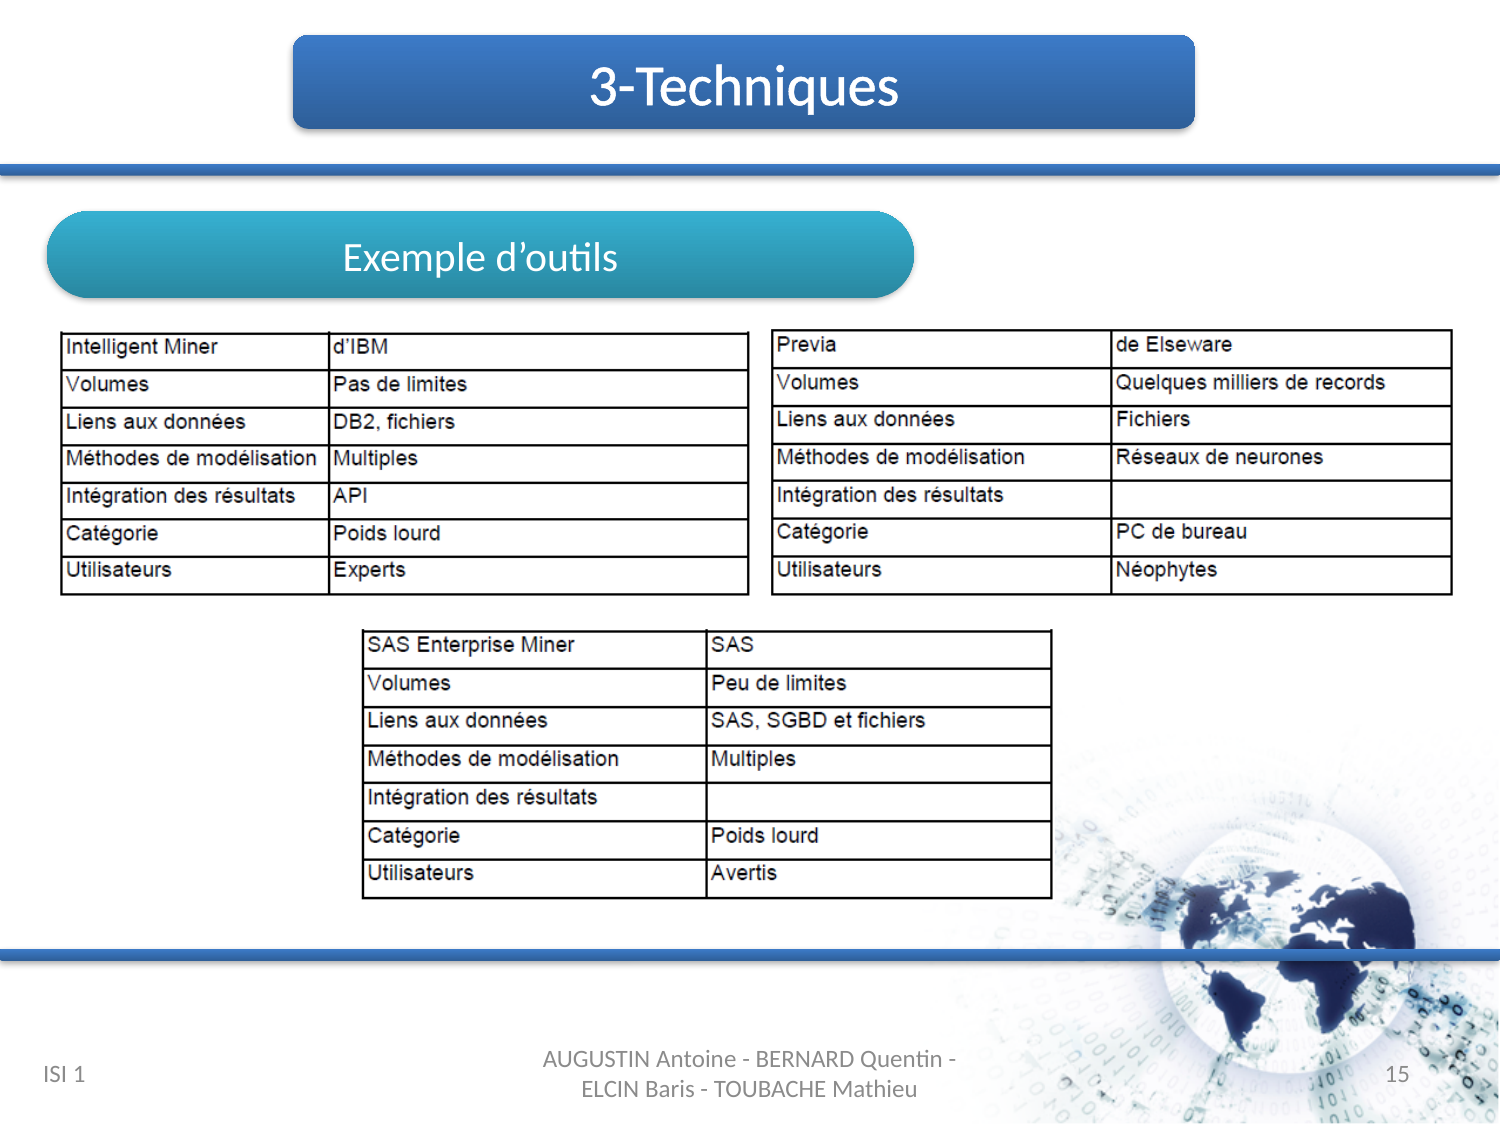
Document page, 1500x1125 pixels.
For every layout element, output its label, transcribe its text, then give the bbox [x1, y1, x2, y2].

text_box 3-Techniques [292, 35, 1196, 129]
picture [58, 327, 753, 598]
text_box ISI 1 [23, 1042, 106, 1103]
picture [769, 327, 1454, 598]
text_box [0, 163, 1500, 176]
text_box [0, 949, 915, 961]
picture [356, 628, 1500, 1125]
text_box Exemple d’outils [46, 210, 914, 299]
footer AUGUSTIN Antoine - BERNARD Quentin - ELCIN Baris - TOUBACHE Mathieu [512, 1042, 915, 1103]
